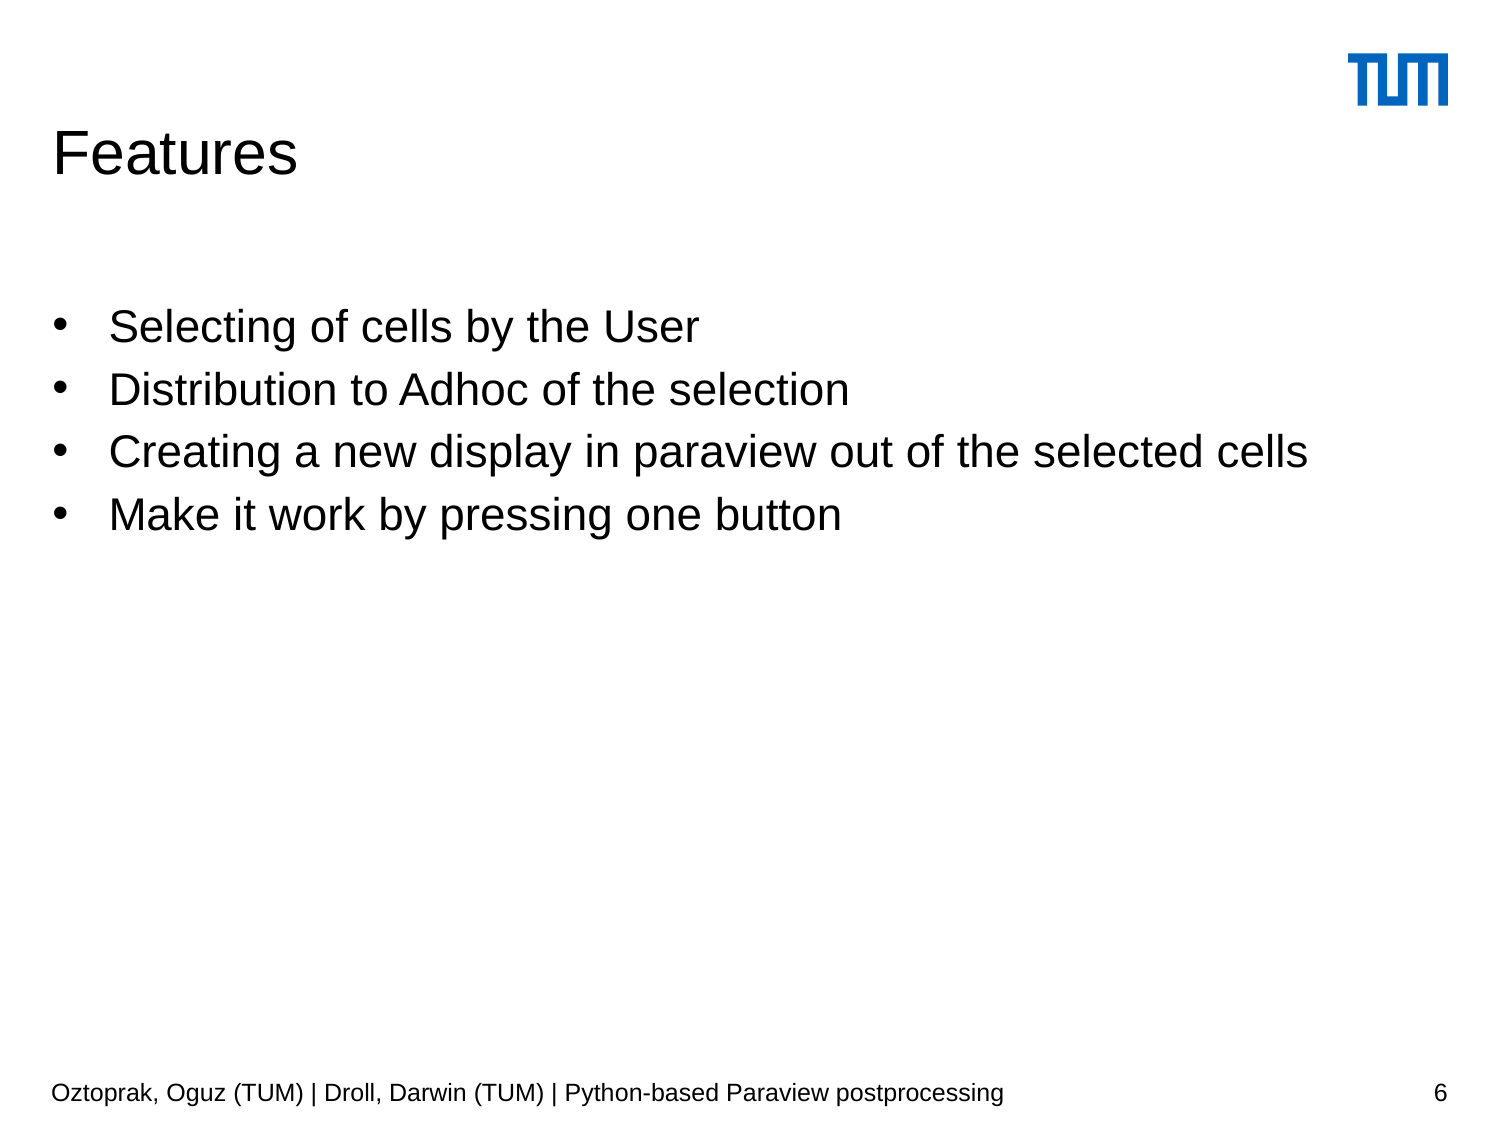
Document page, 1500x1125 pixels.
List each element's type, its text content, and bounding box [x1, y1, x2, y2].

text_box Oztoprak, Oguz (TUM) | Droll, Darwin (TUM) | Python-based Paraview postprocessing [51, 1061, 1112, 1122]
text_box 6 [1112, 1061, 1448, 1122]
text_box Features [52, 163, 1449, 231]
text_box Selecting of cells by the User Distribution to Adhoc of the selection Creating a new display in paraview out of the selected cells Make it work by pressing one button [52, 289, 1449, 1060]
